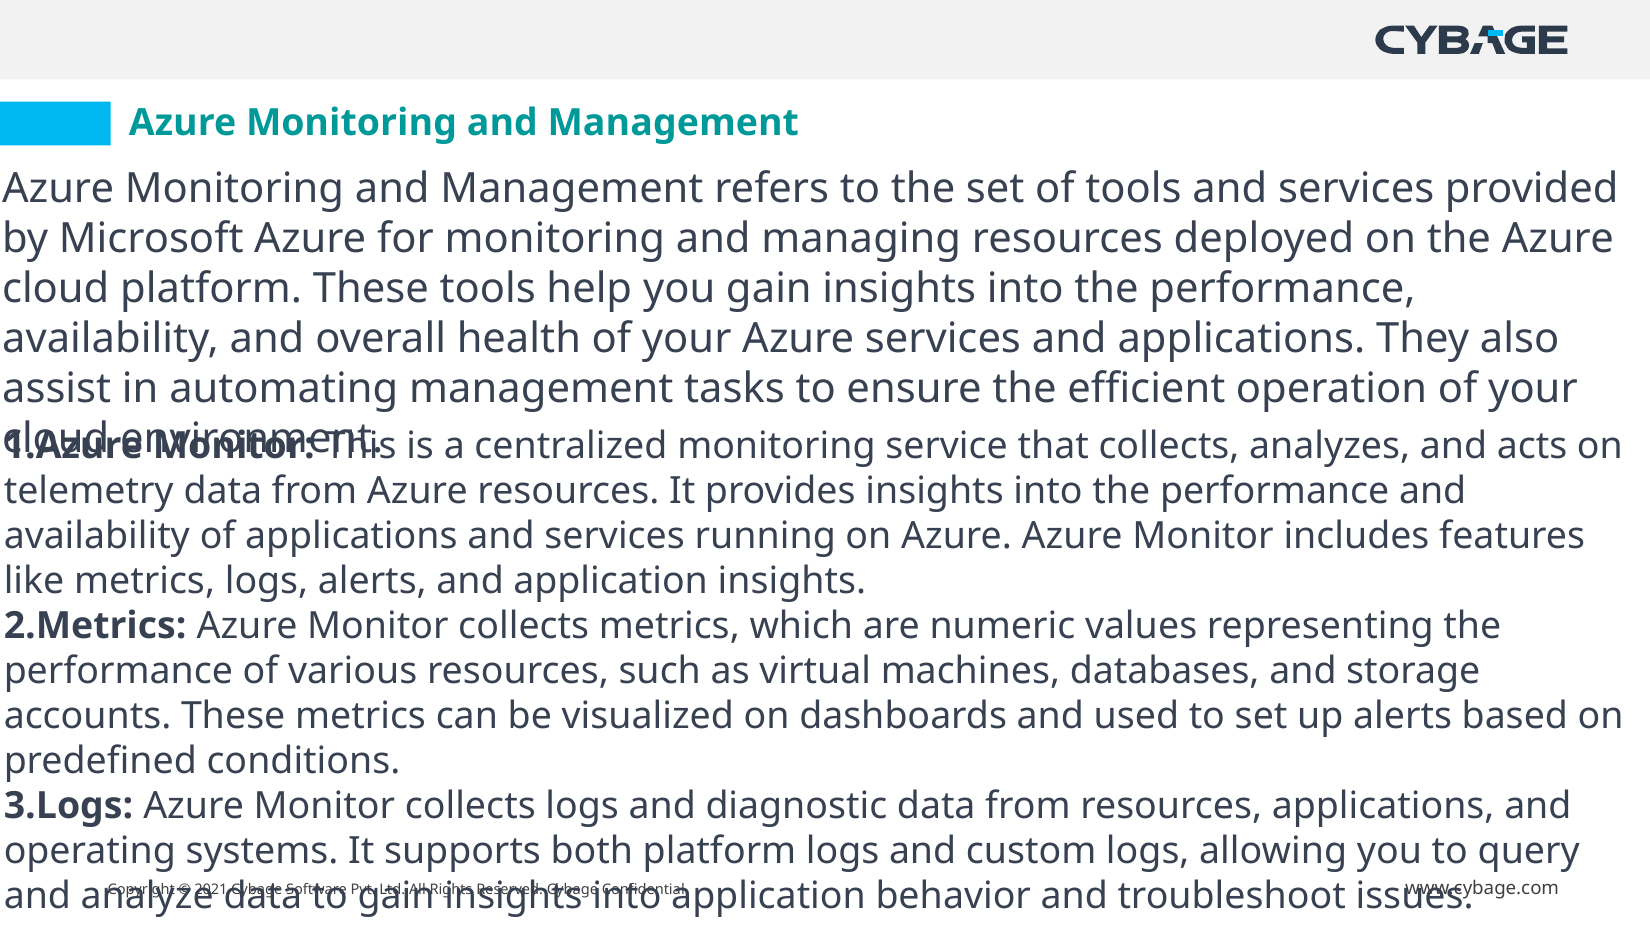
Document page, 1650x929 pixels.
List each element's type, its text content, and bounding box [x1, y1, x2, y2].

title Azure Monitoring and Management [112, 89, 1598, 153]
text_box Azure Monitor: This is a centralized monitoring service that collects, analyzes, and acts on telemetry data from Azure resources. It provides insights into the performance and availability of applications and services running on Azure. Azure Monitor includes features like metrics, logs, alerts, and application insights. Metrics: Azure Monitor collects metrics, which are numeric values representing the performance of various resources, such as virtual machines, databases, and storage accounts. These metrics can be visualized on dashboards and used to set up alerts based on predefined conditions. Logs: Azure Monitor collects logs and diagnostic data from resources, applications, and operating systems. It supports both platform logs and custom logs, allowing you to query and analyze data to gain insights into application behavior and troubleshoot issues. [0, 414, 1650, 924]
text_box Azure Monitoring and Management refers to the set of tools and services provided by Microsoft Azure for monitoring and managing resources deployed on the Azure cloud platform. These tools help you gain insights into the performance, availability, and overall health of your Azure services and applications. They also assist in automating management tasks to ensure the efficient operation of your cloud environment. [0, 153, 1650, 414]
